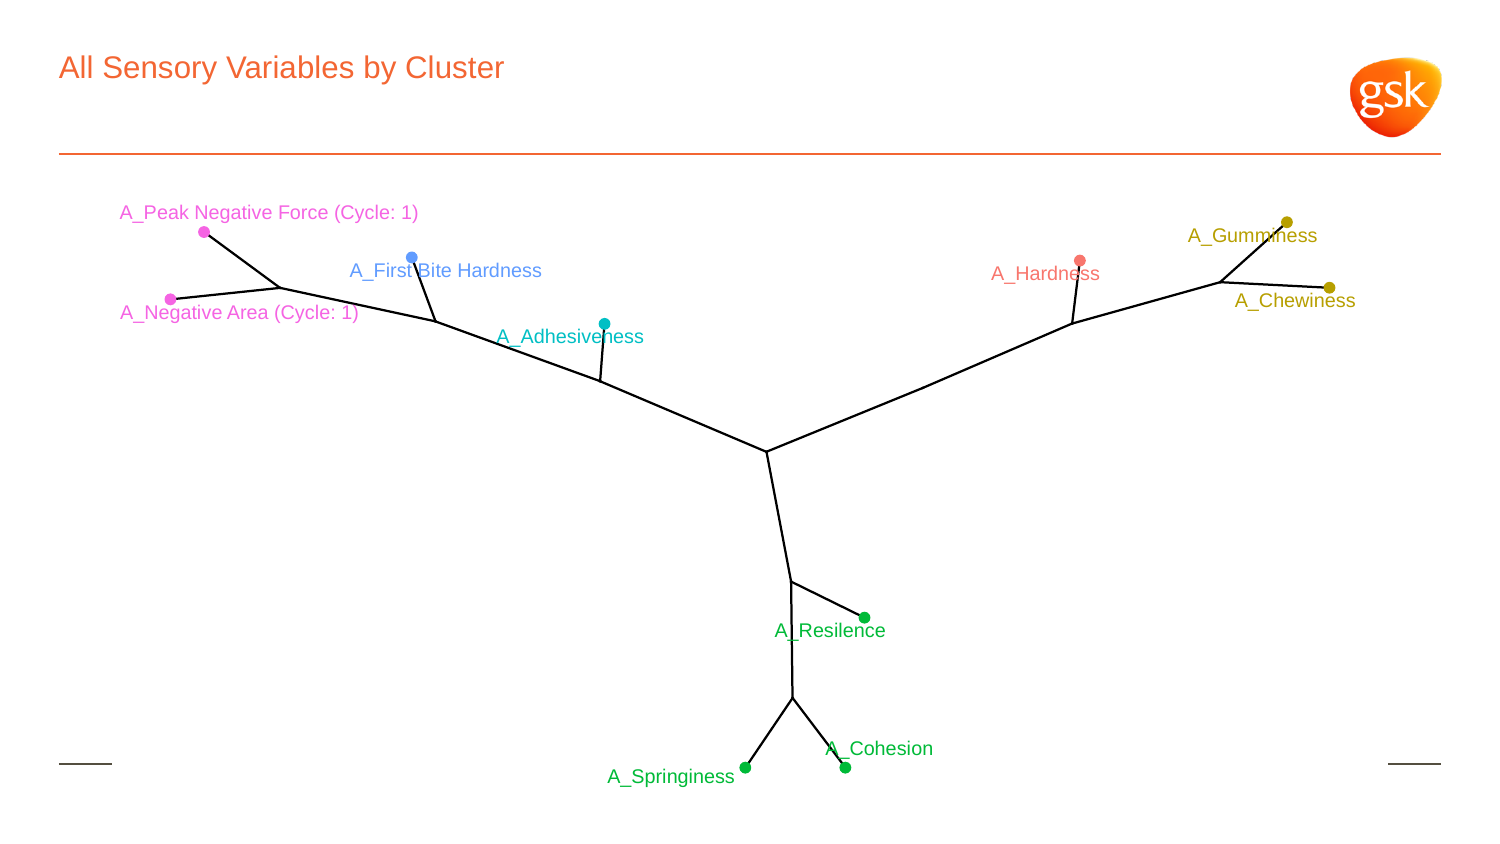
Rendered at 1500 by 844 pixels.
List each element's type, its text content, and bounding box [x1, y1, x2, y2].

picture [1333, 38, 1457, 157]
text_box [112, 194, 1388, 796]
title All Sensory Variables by Cluster [58, 47, 1302, 86]
